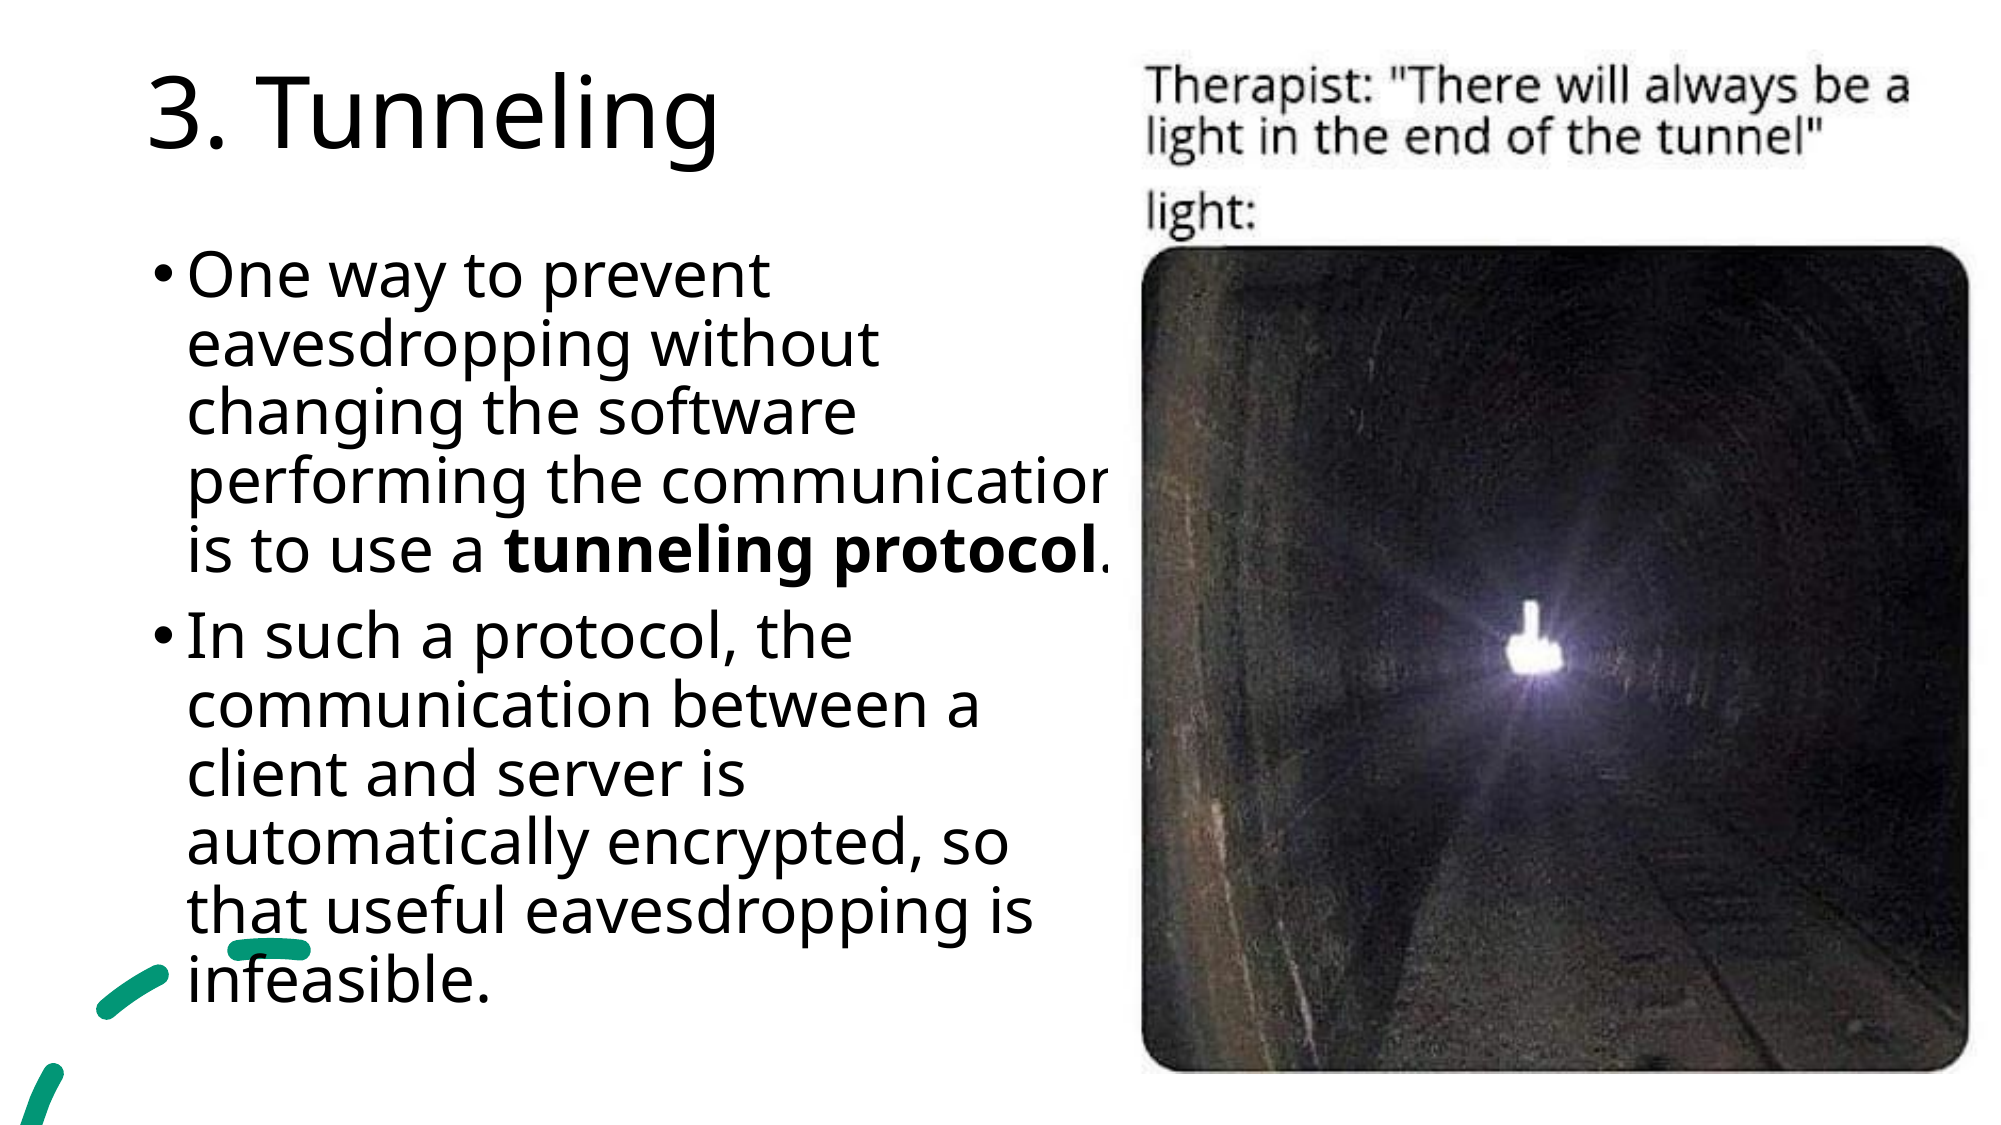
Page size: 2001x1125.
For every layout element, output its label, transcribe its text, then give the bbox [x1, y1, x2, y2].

picture [1108, 0, 1988, 1074]
list One way to prevent eavesdropping without changing the software performing the communication is to use a tunneling protocol. In such a protocol, the communication between a client and server is automatically encrypted, so that useful eavesdropping is infeasible. [137, 234, 1146, 1091]
title 3. Tunneling [131, 34, 1108, 198]
